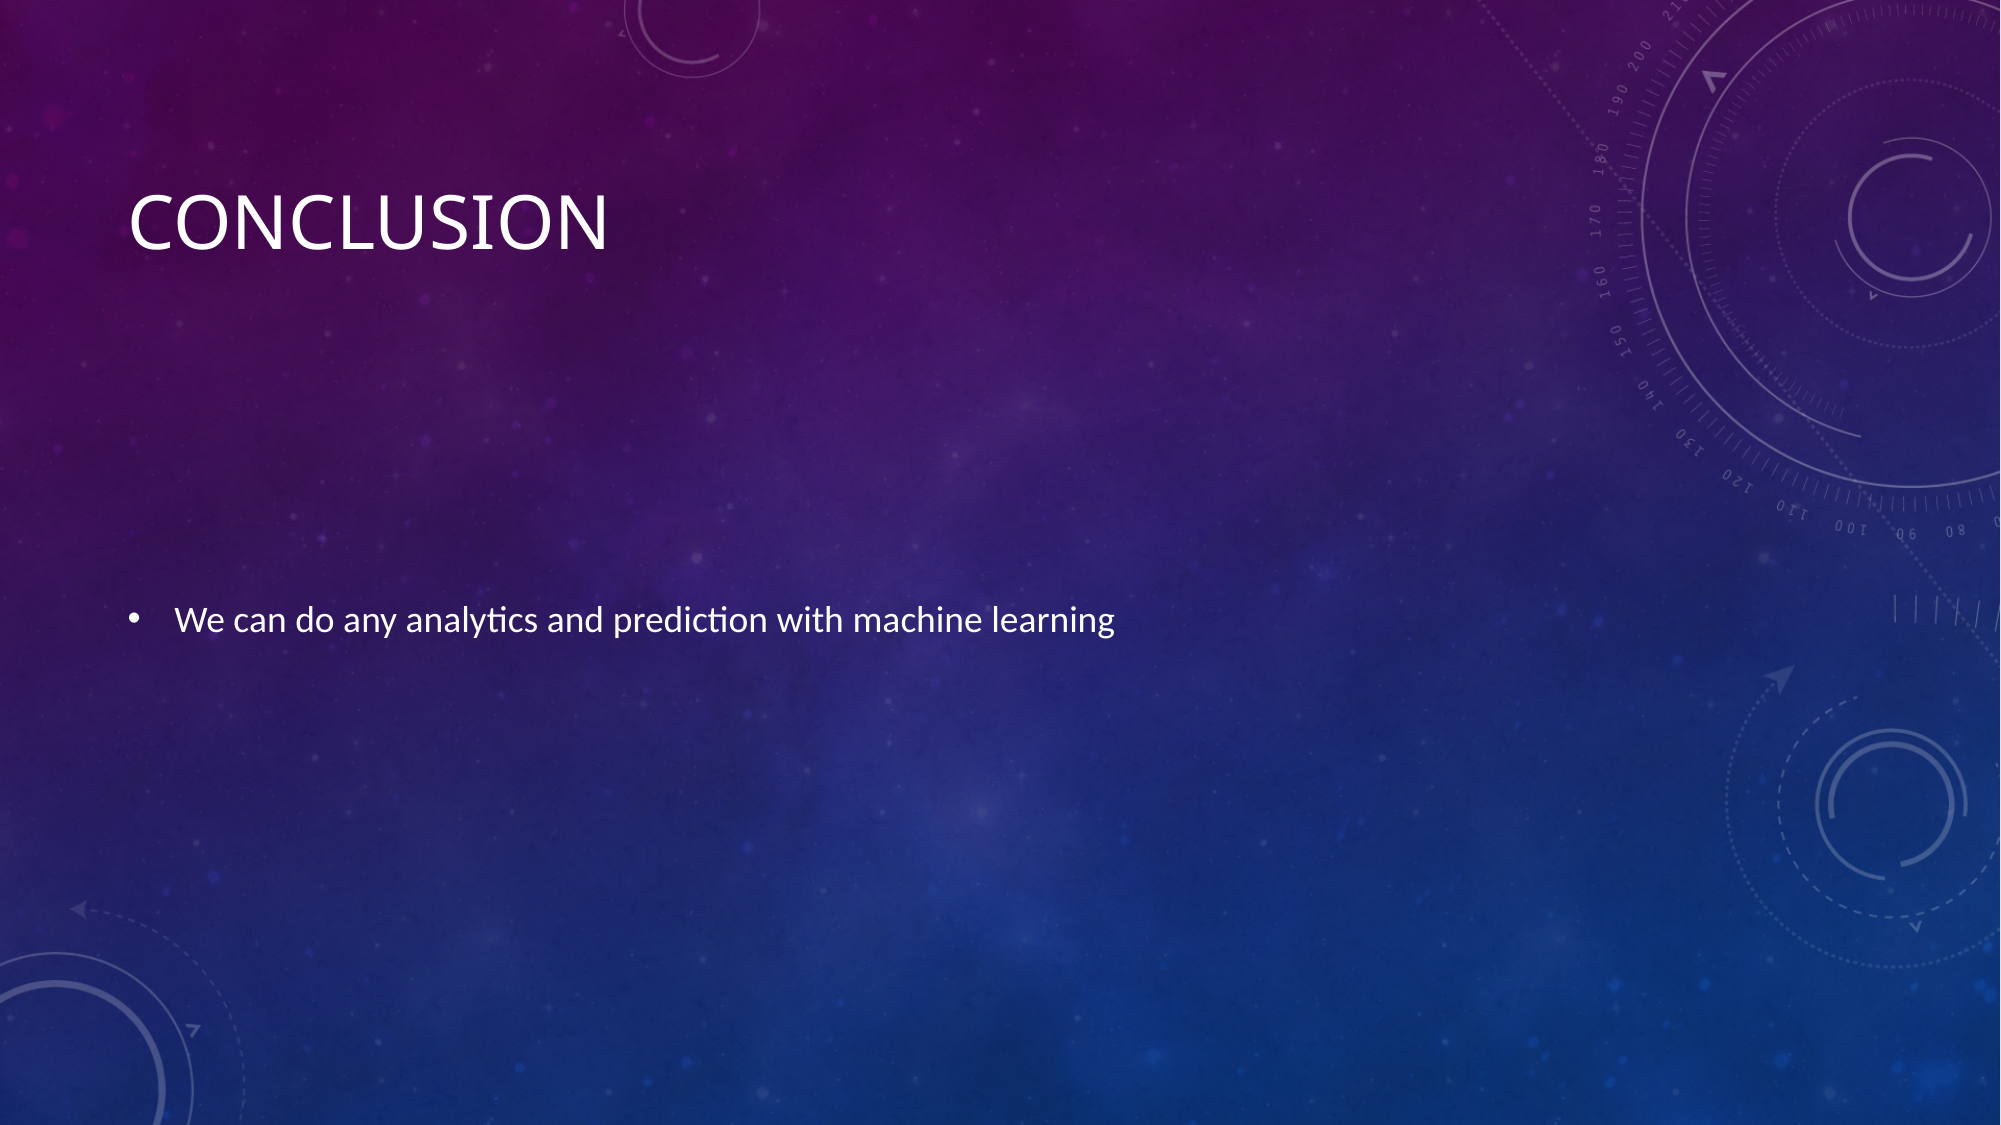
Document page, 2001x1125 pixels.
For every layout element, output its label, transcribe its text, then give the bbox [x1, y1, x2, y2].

list We can do any analytics and prediction with machine learning [112, 351, 1775, 950]
title conclusion [112, 99, 1775, 339]
picture [0, 0, 2001, 1125]
